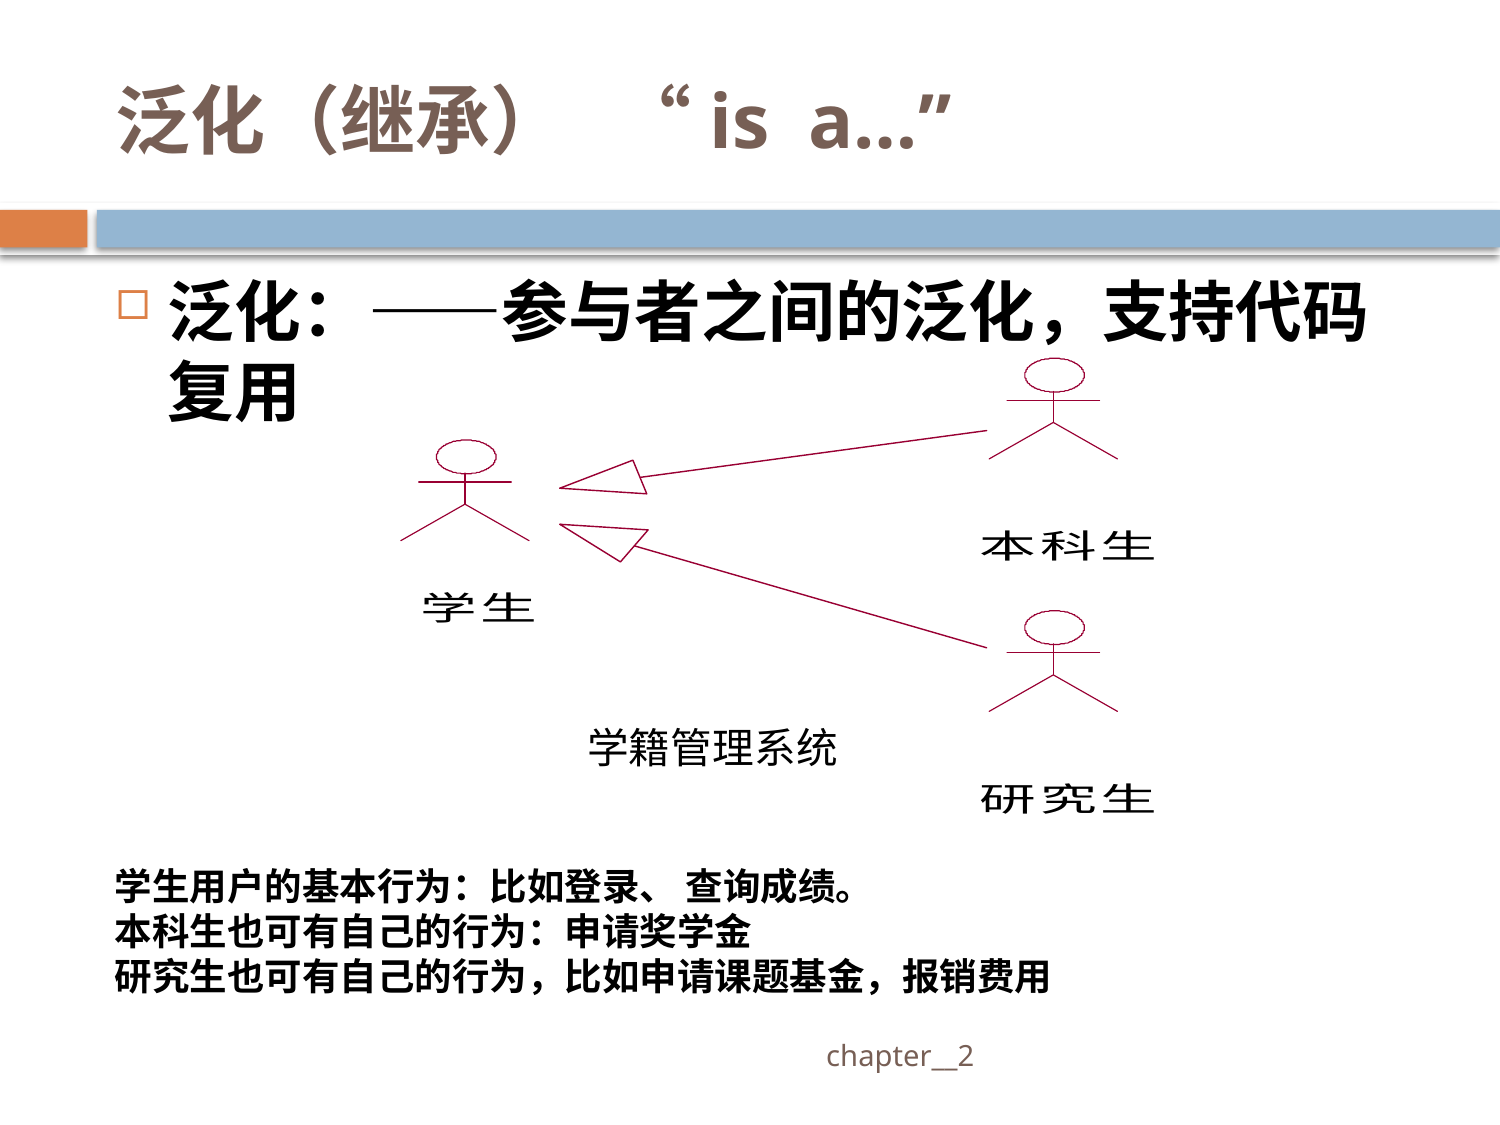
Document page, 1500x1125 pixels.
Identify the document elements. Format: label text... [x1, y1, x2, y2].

slide_number [0, 208, 88, 249]
footer chapter__2 [99, 1025, 990, 1085]
list 泛化：——参与者之间的泛化，支持代码复用 [100, 262, 1438, 364]
text_box 学生用户的基本行为：比如登录、 查询成绩。 本科生也可有自己的行为：申请奖学金 研究生也可有自己的行为，比如申请课题基金，报销费用 [100, 855, 1359, 1006]
title 泛化（继承） “is a…” [100, 37, 1438, 200]
picture [207, 326, 1244, 868]
